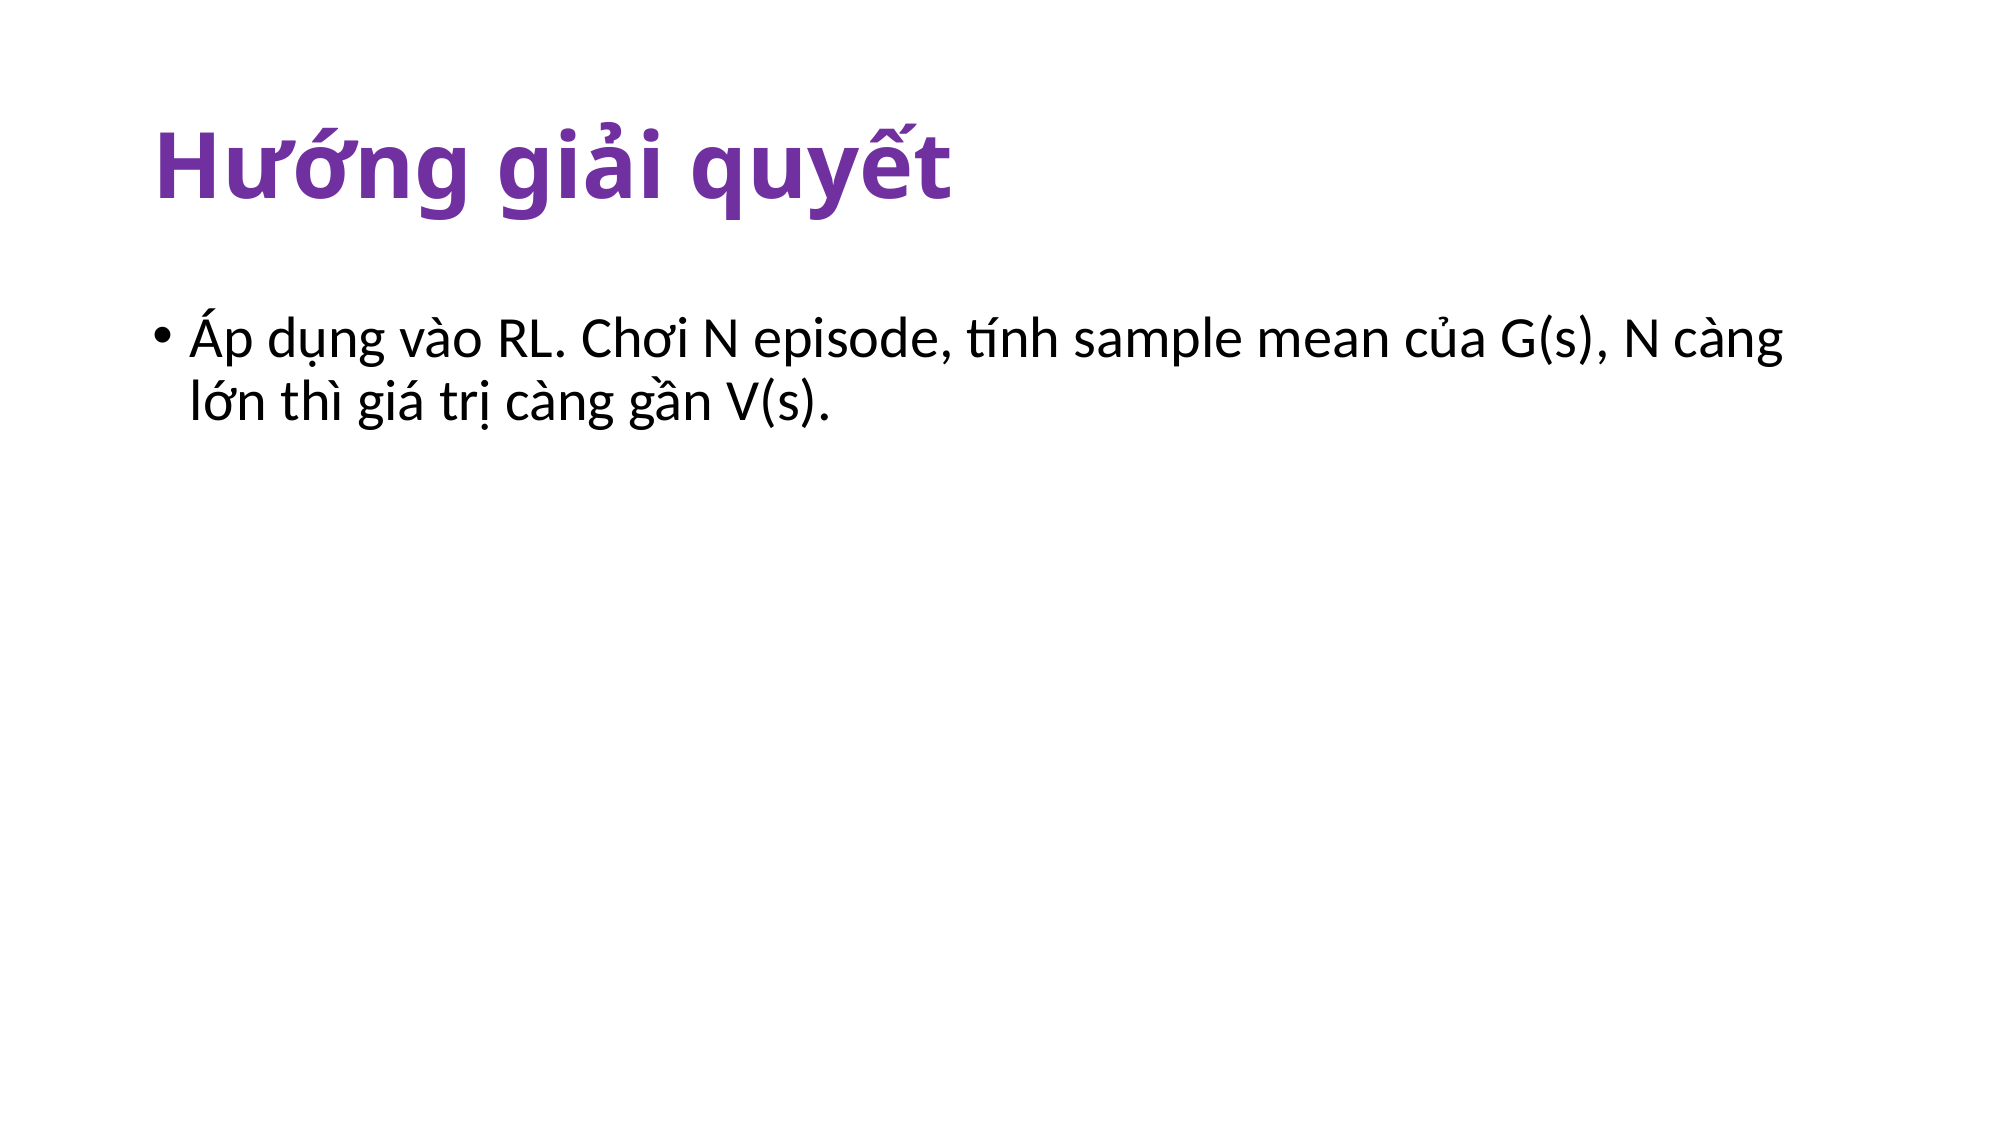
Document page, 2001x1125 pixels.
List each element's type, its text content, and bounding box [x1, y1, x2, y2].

title Hướng giải quyết [137, 59, 1863, 278]
